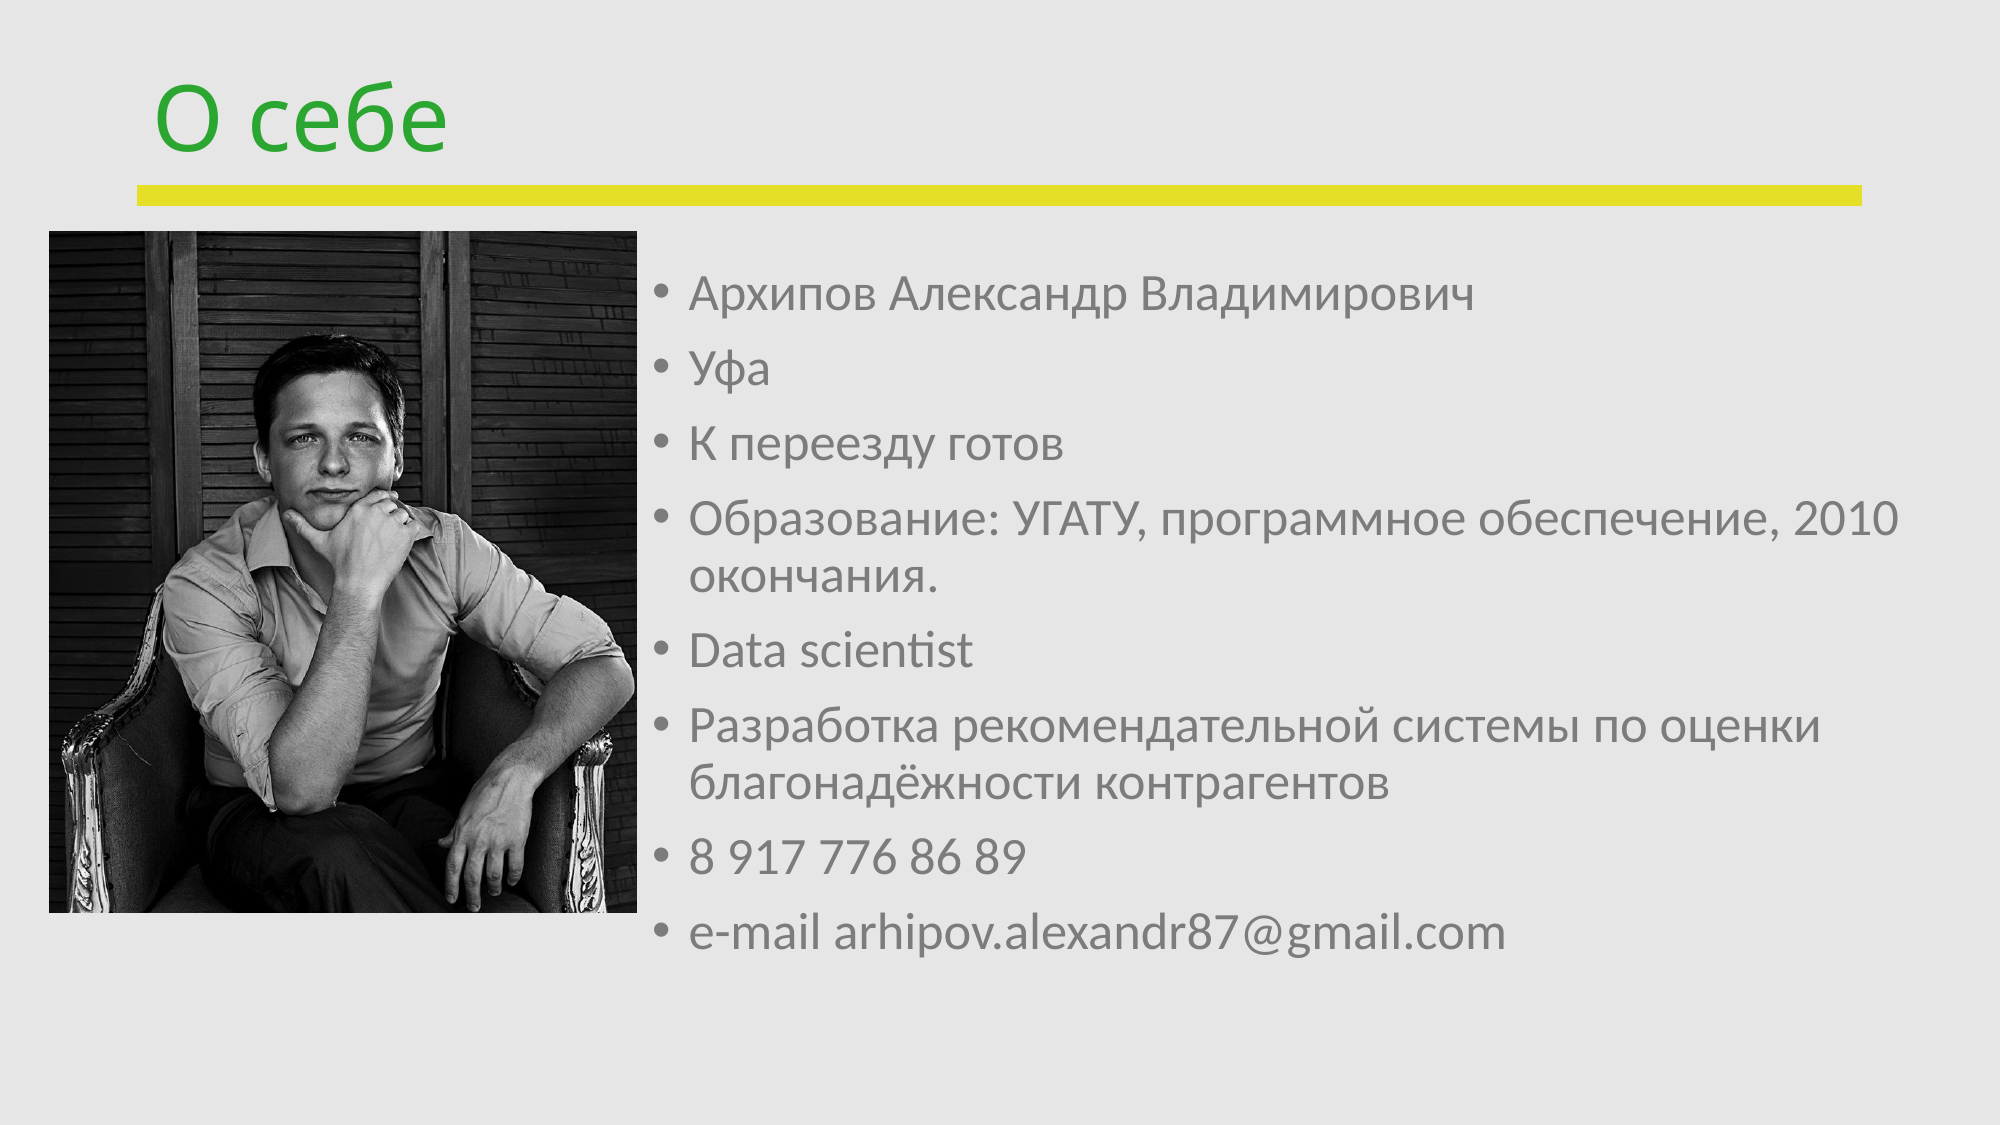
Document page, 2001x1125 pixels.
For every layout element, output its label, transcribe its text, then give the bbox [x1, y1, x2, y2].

title О себе [137, 59, 1863, 184]
picture [49, 231, 638, 913]
list Архипов Александр Владимирович Уфа К переезду готов Образование: УГАТУ, программное обеспечение, 2010 окончания. Data scientist Разработка рекомендательной системы по оценки благонадёжности контрагентов 8 917 776 86 89 e-mail arhipov.alexandr87@gmail.com [637, 257, 1941, 972]
